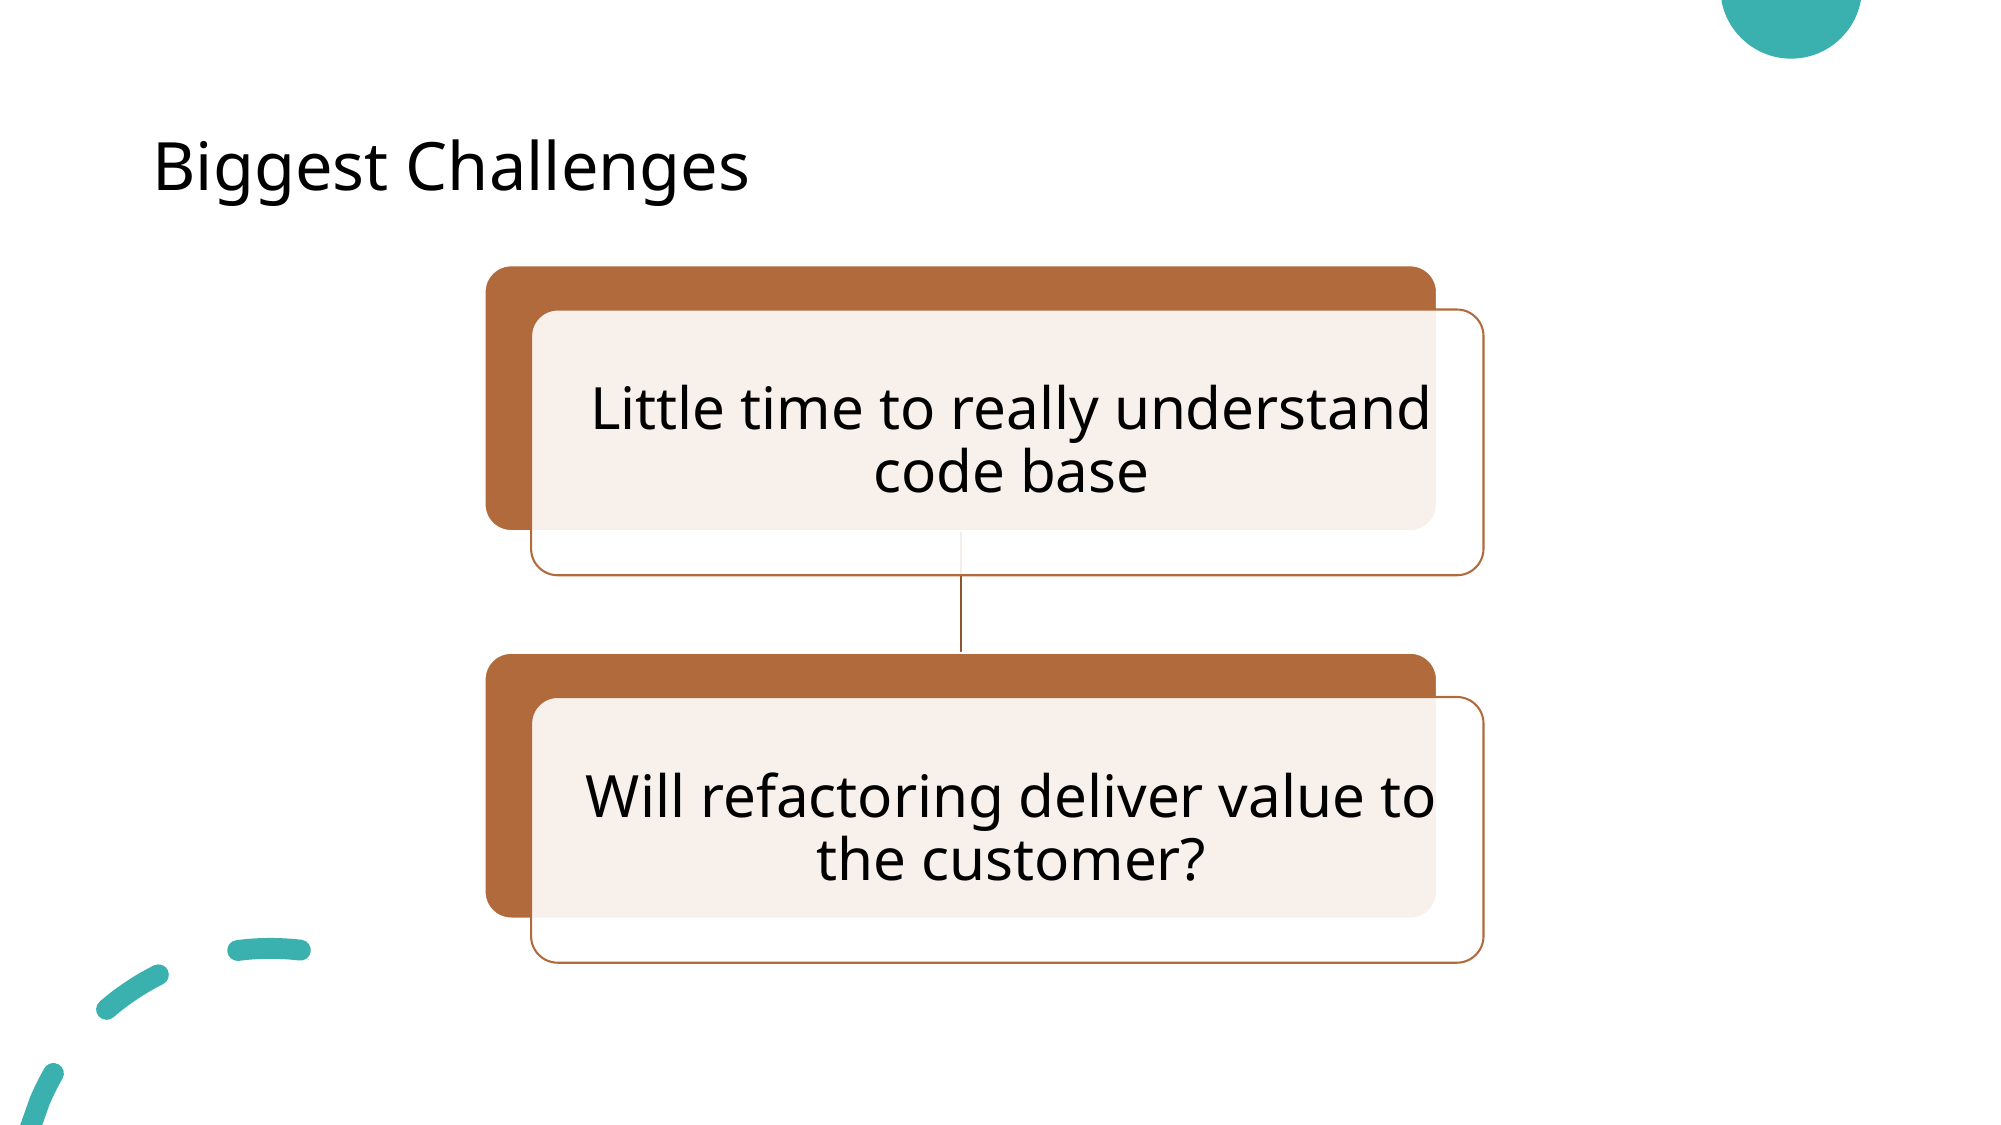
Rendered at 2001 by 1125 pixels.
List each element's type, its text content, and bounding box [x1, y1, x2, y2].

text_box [396, 265, 1572, 963]
title Biggest Challenges [137, 59, 1863, 278]
